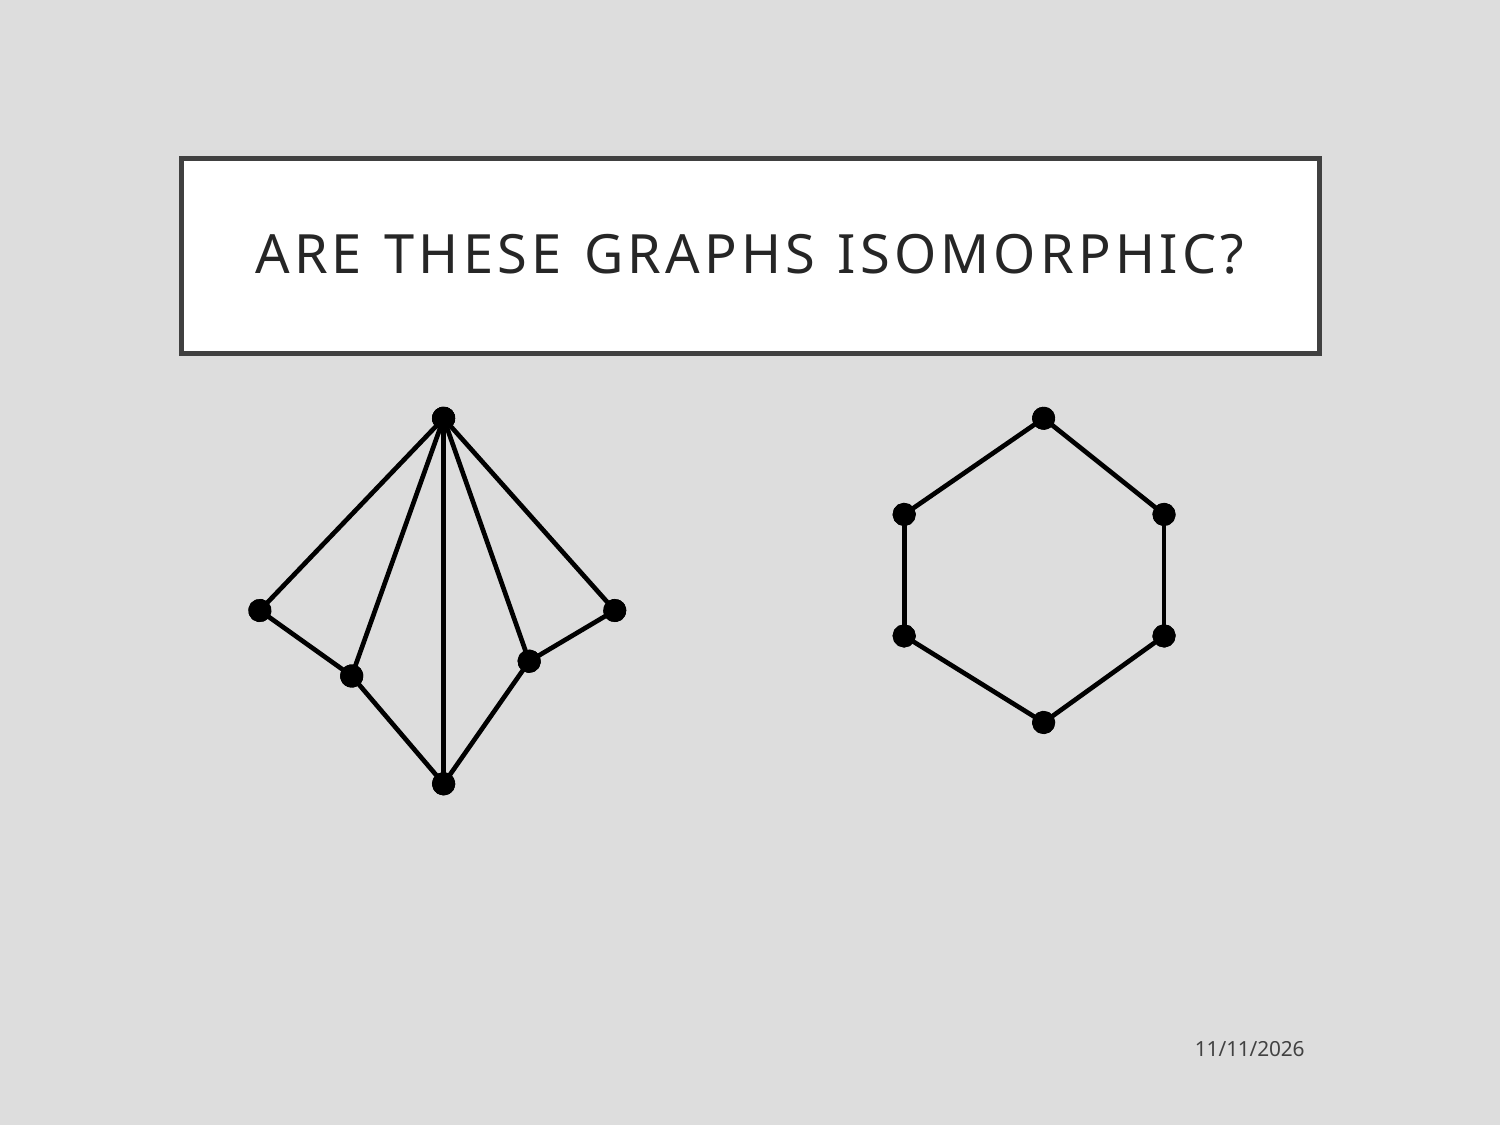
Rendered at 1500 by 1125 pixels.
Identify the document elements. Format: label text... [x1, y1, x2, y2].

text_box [529, 610, 615, 662]
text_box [259, 610, 352, 677]
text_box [1043, 635, 1165, 723]
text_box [904, 418, 1043, 515]
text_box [351, 676, 443, 784]
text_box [259, 418, 351, 610]
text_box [351, 418, 443, 676]
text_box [530, 418, 615, 610]
title Are these graphs isomorphic? [179, 156, 1322, 356]
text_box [1043, 418, 1165, 515]
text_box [904, 635, 1043, 723]
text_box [443, 418, 530, 661]
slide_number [980, 1023, 1320, 1077]
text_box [443, 661, 530, 784]
